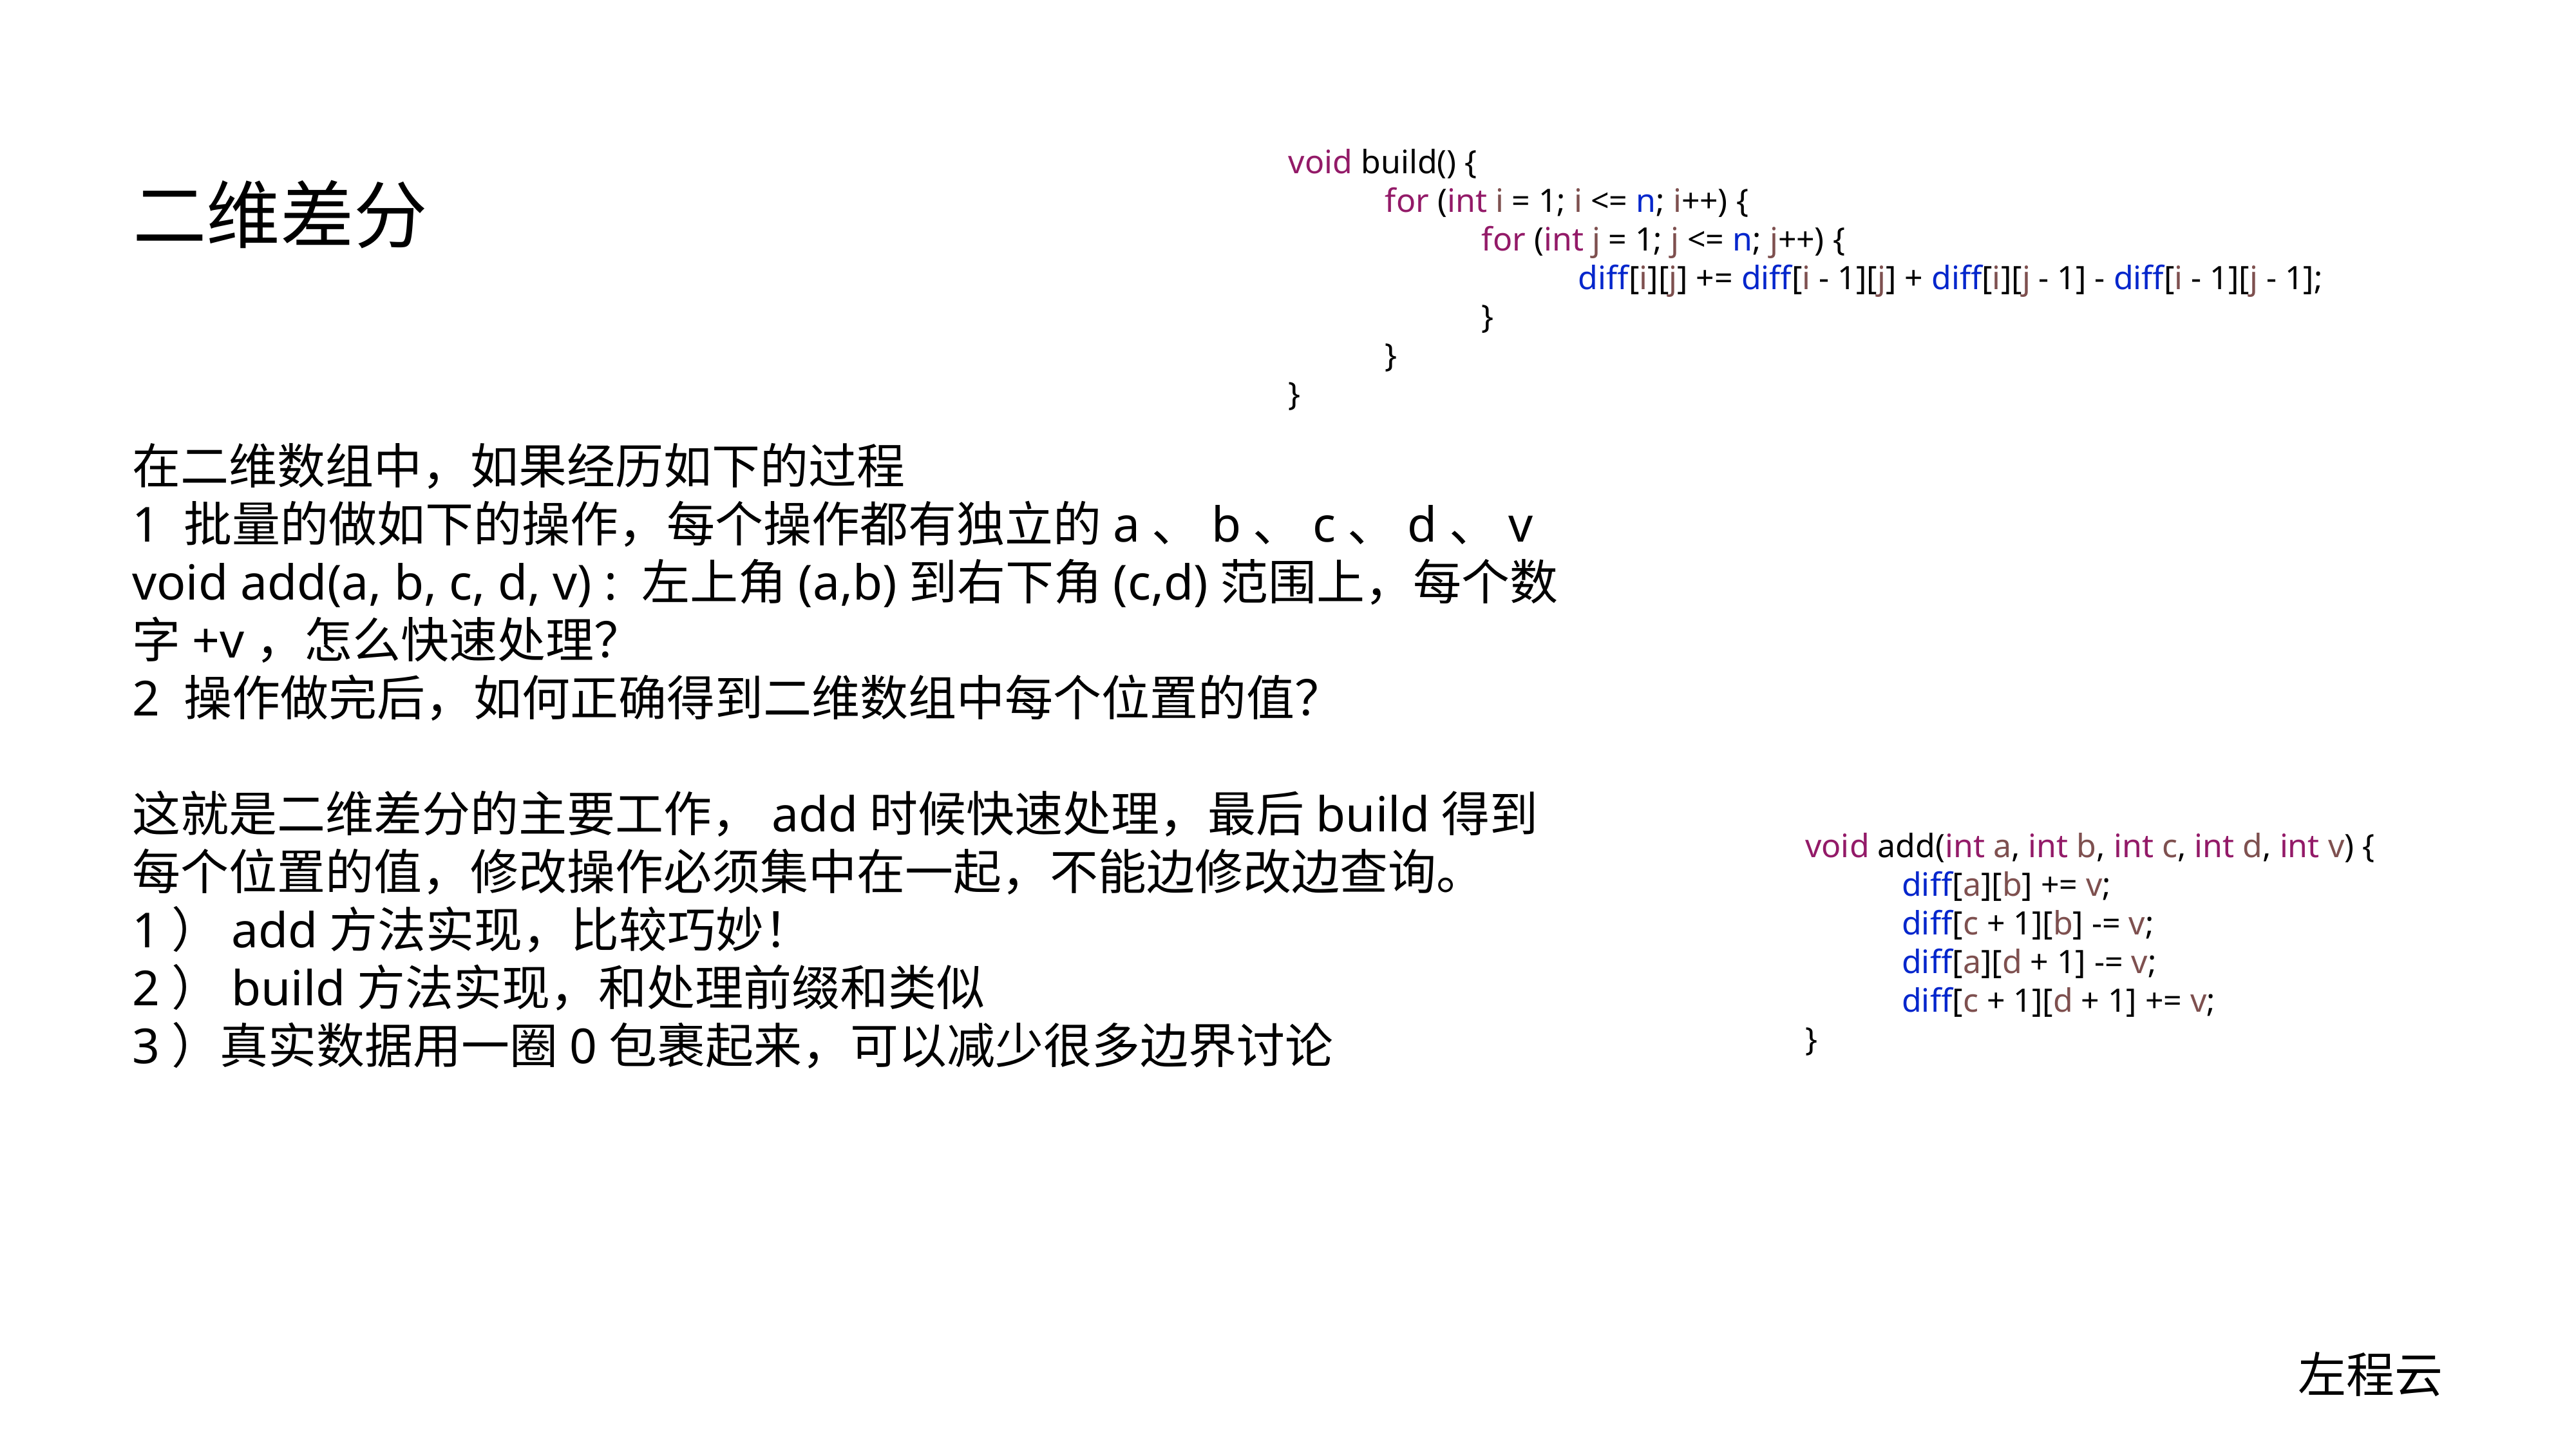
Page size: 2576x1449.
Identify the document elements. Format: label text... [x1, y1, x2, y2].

title 二维差分 [127, 48, 2449, 263]
text_box 左程云 [127, 1339, 2449, 1408]
text_box void build() { for (int i = 1; i <= n; i++) { for (int j = 1; j <= n; j++) { diff[i][j] += diff[i - 1][j] + diff[i][j - 1] - diff[i - 1][j - 1]; } } } [1184, 136, 2331, 417]
text_box void add(int a, int b, int c, int d, int v) { diff[a][b] += v; diff[c + 1][b] -= v; diff[a][d + 1] -= v; diff[c + 1][d + 1] += v; } [1703, 819, 2380, 1063]
text_box 在二维数组中，如果经历如下的过程 1 批量的做如下的操作，每个操作都有独立的a、b、c、d、v void add(a, b, c, d, v) : 左上角(a,b)到右下角(c,d)范围上，每个数字+v，怎么快速处理？ 2 操作做完后，如何正确得到二维数组中每个位置的值？ 这就是二维差分的主要工作，add时候快速处理，最后build得到每个位置的值，修改操作必须集中在一起，不能边修改边查询。 1）add方法实现，比较巧妙！ 2）build方法实现，和处理前缀和类似 3）真实数据用一圈0包裹起来，可以减少很多边界讨论 [127, 314, 1572, 1304]
